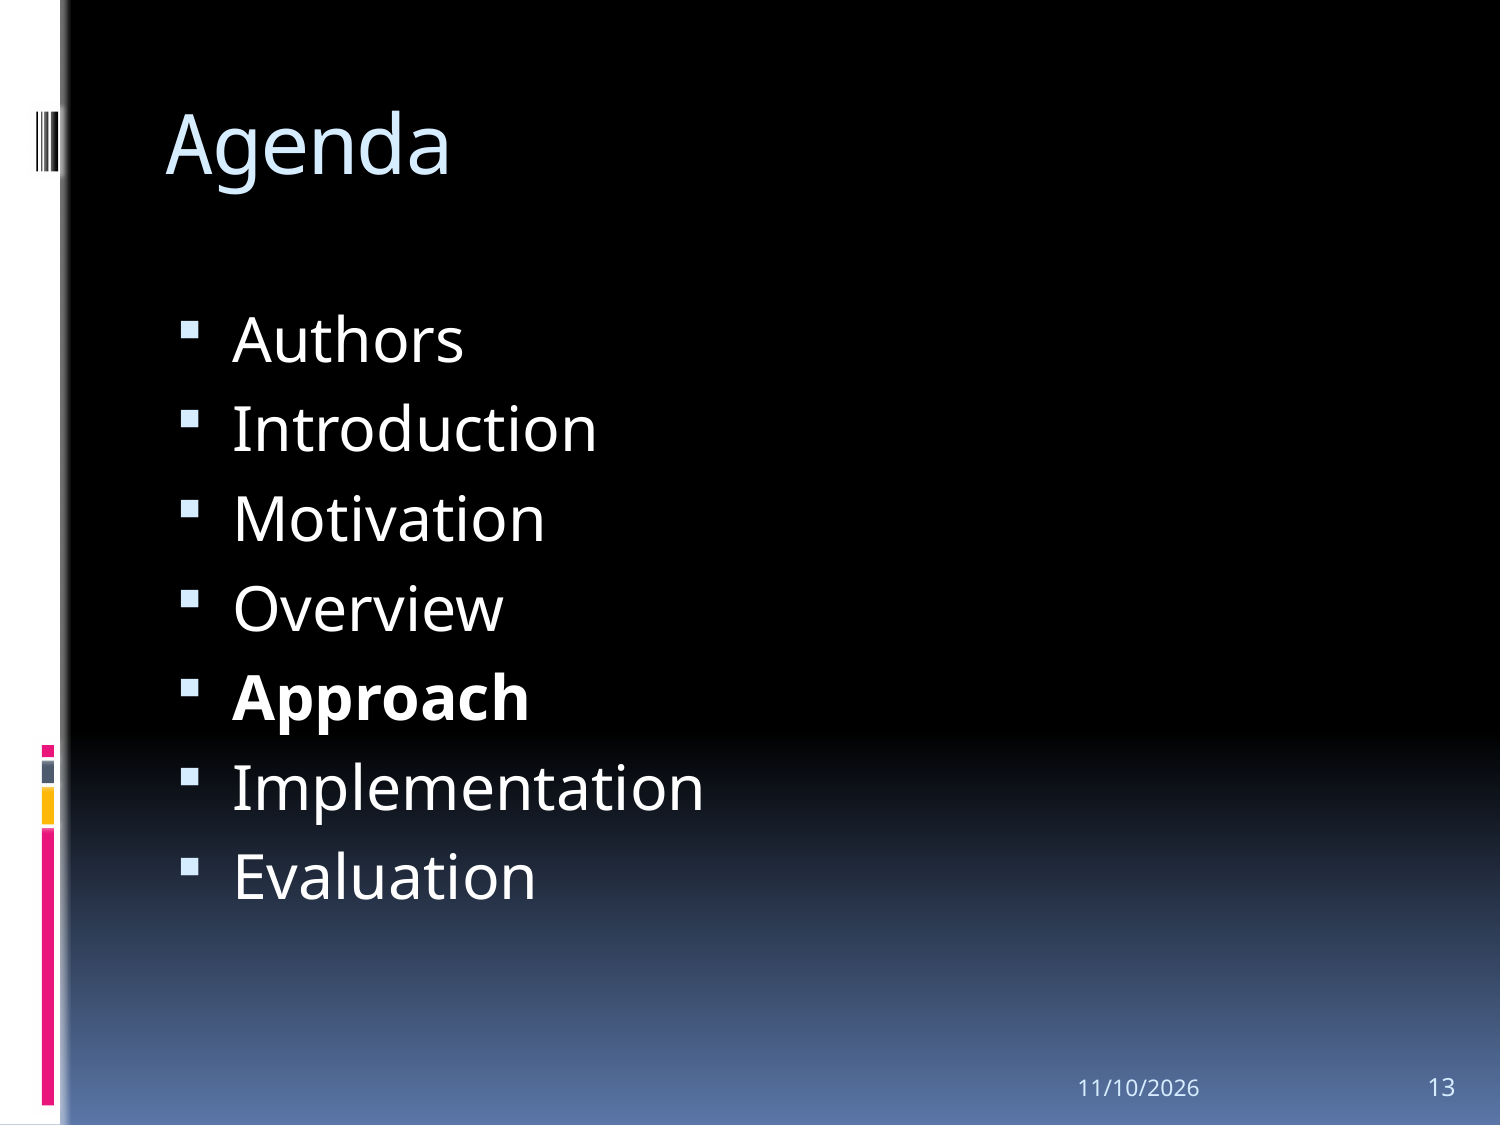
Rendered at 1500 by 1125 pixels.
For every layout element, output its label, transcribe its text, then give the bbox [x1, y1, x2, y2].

slide_number 13 [1412, 1052, 1488, 1113]
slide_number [1062, 1052, 1412, 1113]
title Agenda [150, 83, 1425, 234]
list Authors Introduction Motivation Overview Approach Implementation Evaluation [150, 292, 1425, 1043]
